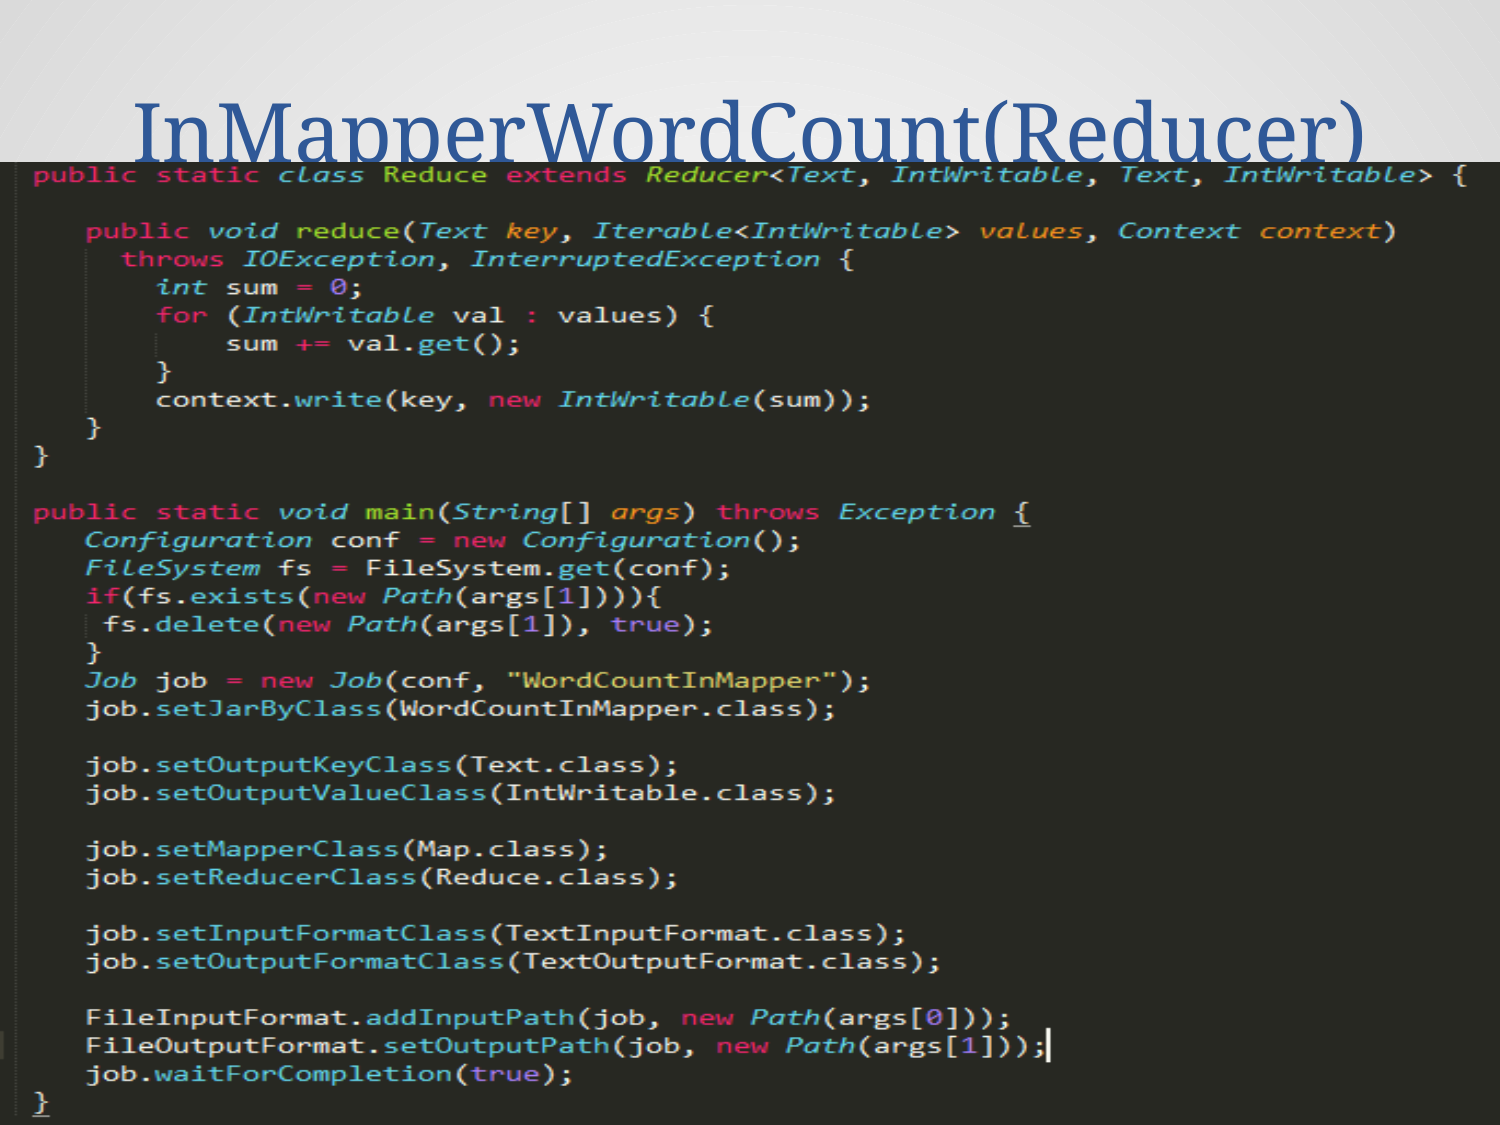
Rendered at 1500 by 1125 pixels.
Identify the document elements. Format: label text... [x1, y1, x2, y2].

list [0, 162, 1500, 1125]
title InMapperWordCount(Reducer) [0, 0, 1500, 162]
